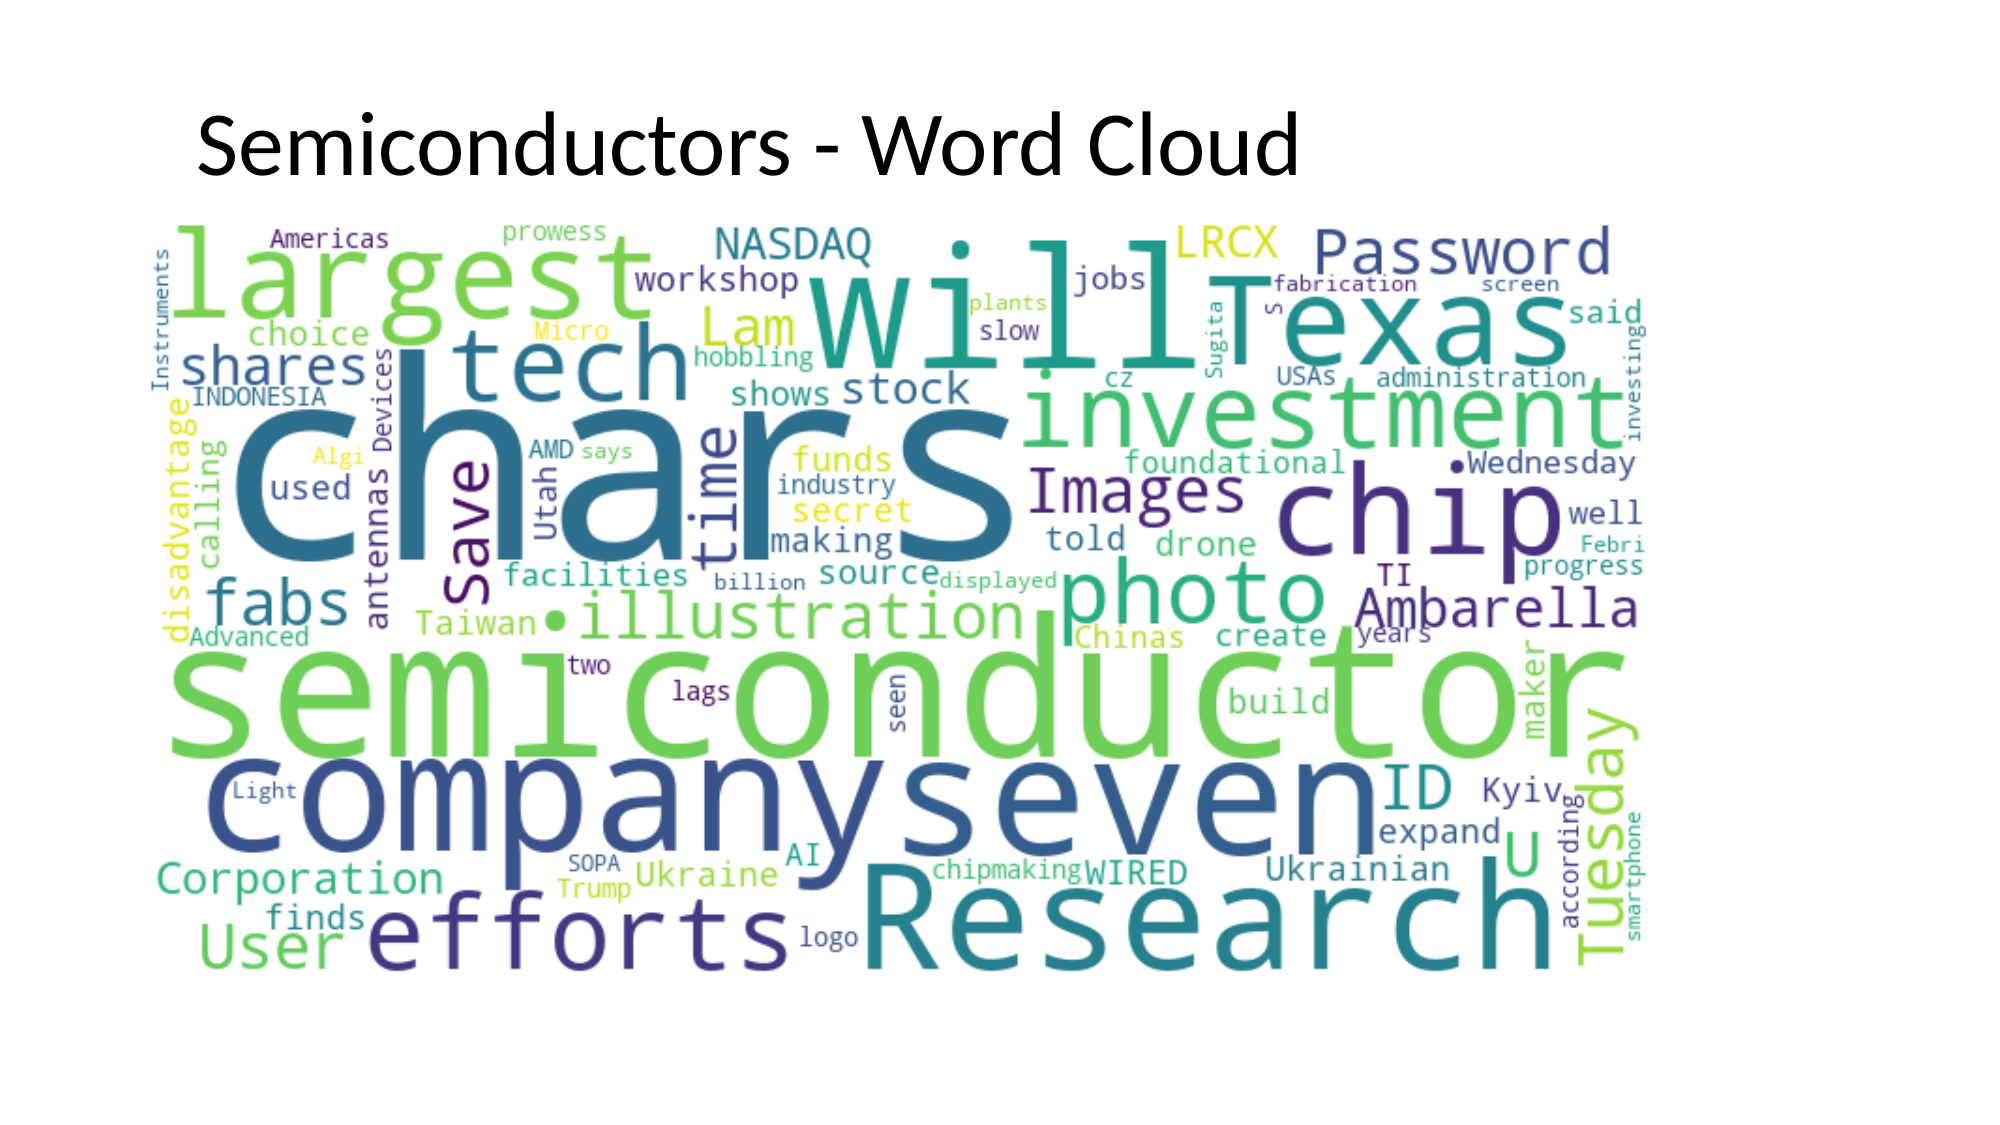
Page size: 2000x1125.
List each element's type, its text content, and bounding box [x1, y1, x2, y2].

title Semiconductors - Word Cloud [75, 45, 1425, 233]
picture [149, 224, 1651, 976]
